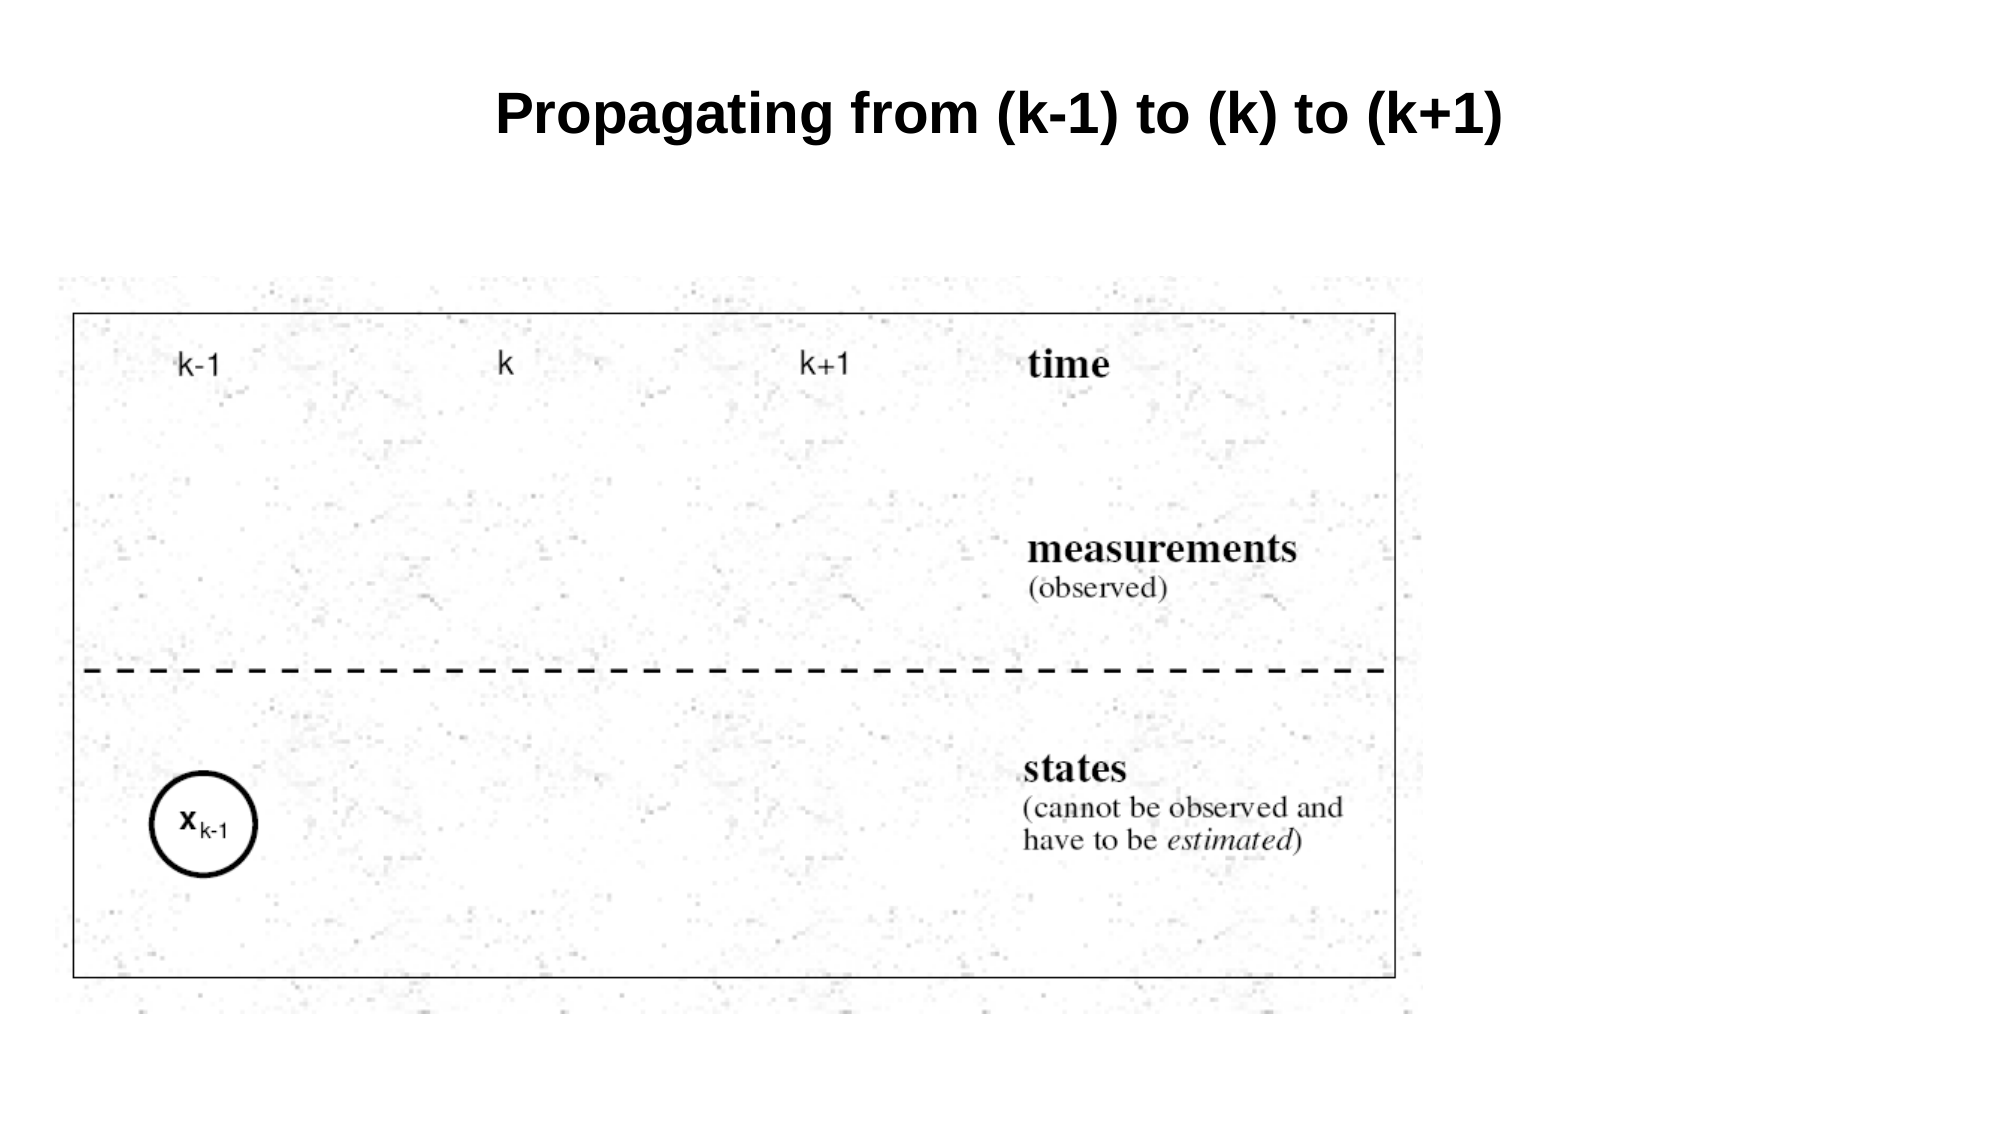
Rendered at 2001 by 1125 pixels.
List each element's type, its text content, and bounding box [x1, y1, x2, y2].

title Propagating from (k-1) to (k) to (k+1) [99, 45, 1900, 175]
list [55, 276, 1423, 1015]
